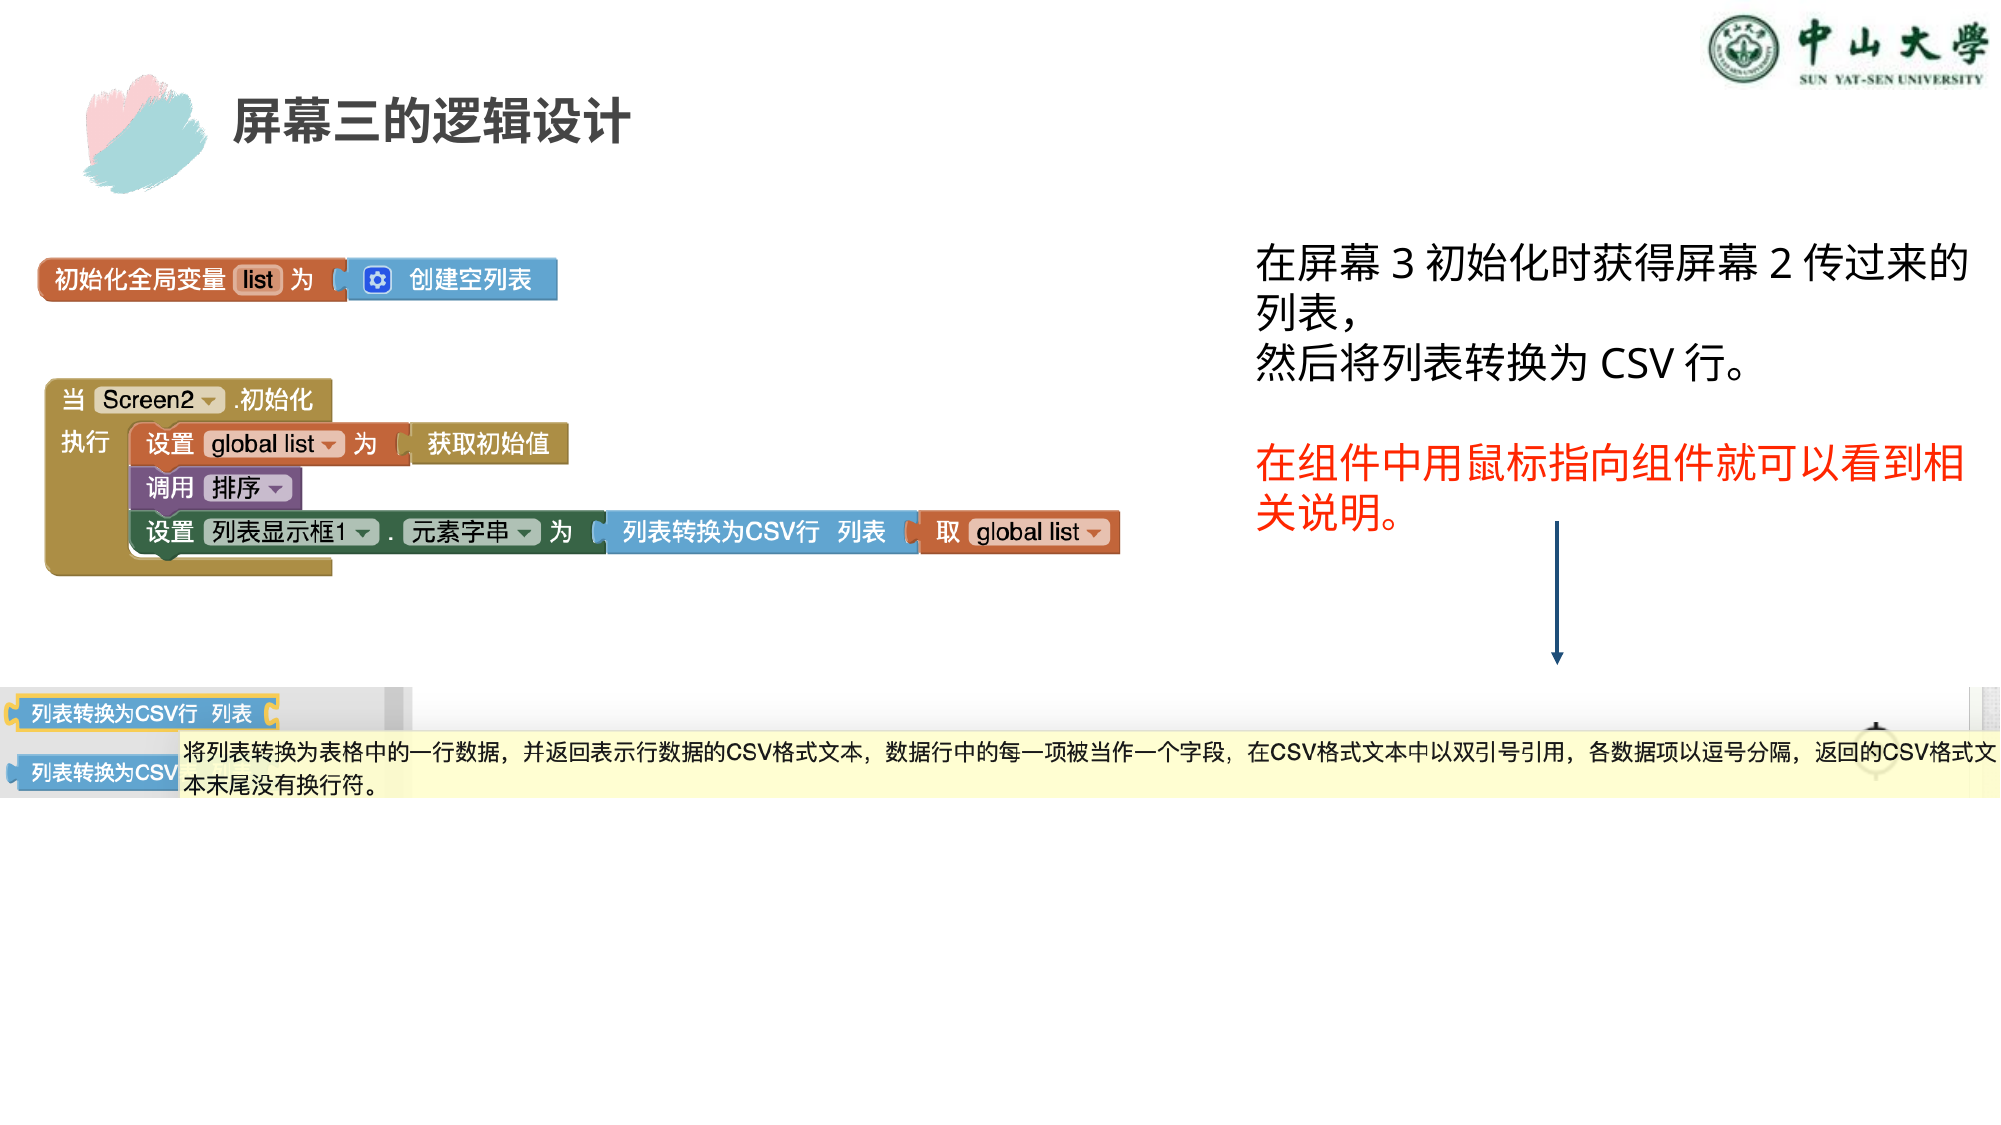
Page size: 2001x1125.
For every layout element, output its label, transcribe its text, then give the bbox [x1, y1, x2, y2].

picture [1700, 0, 1990, 91]
text_box [1551, 520, 1564, 666]
picture [0, 687, 2000, 798]
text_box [53, 53, 646, 213]
text_box 在屏幕3初始化时获得屏幕2传过来的列表， 然后将列表转换为CSV行。 在组件中用鼠标指向组件就可以看到相关说明。 [1248, 228, 1982, 544]
picture [11, 235, 1175, 611]
